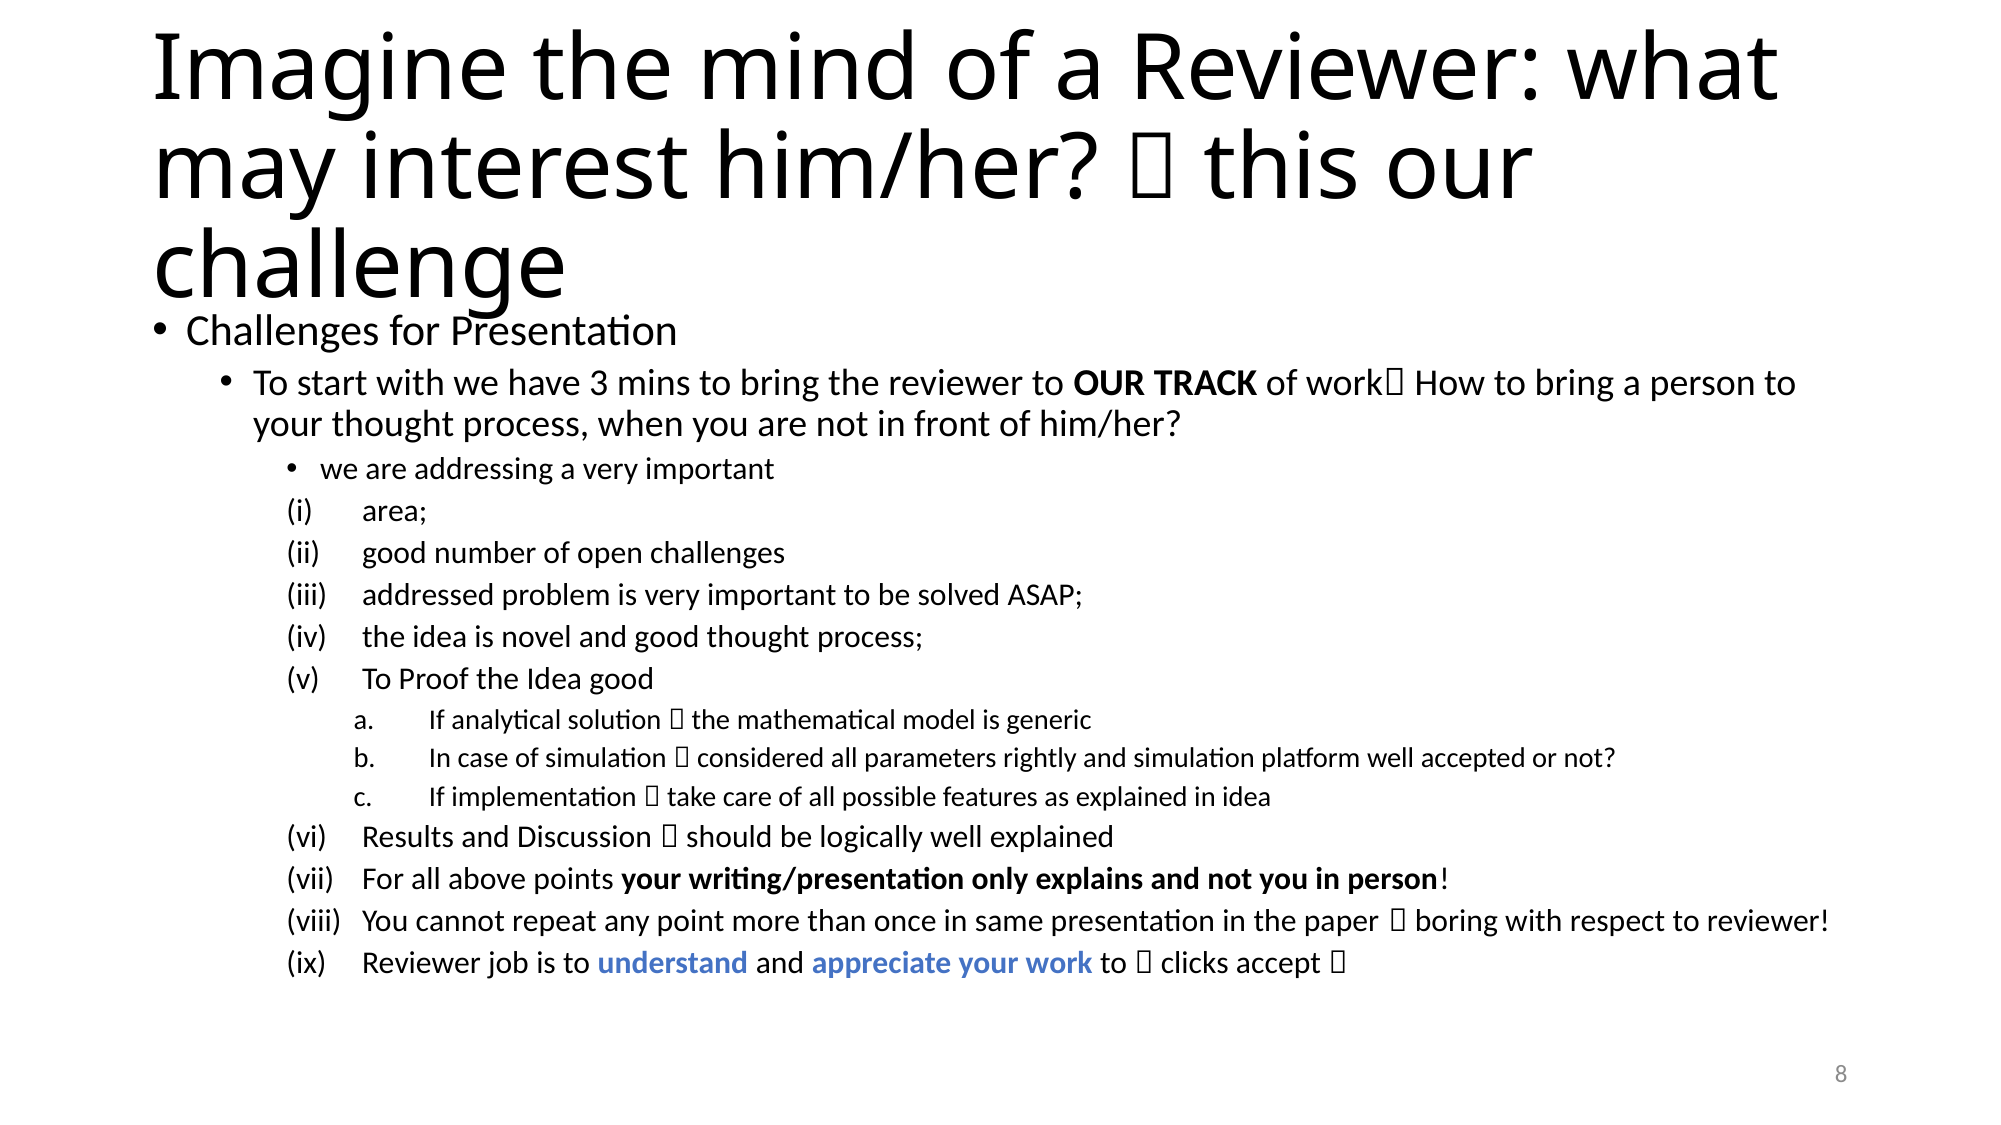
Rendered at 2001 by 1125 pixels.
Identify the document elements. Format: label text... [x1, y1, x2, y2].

list Challenges for Presentation To start with we have 3 mins to bring the reviewer to OUR TRACK of work How to bring a person to your thought process, when you are not in front of him/her? we are addressing a very important area; good number of open challenges addressed problem is very important to be solved ASAP; the idea is novel and good thought process; To Proof the Idea good If analytical solution  the mathematical model is generic In case of simulation  considered all parameters rightly and simulation platform well accepted or not? If implementation  take care of all possible features as explained in idea Results and Discussion  should be logically well explained For all above points your writing/presentation only explains and not you in person! You cannot repeat any point more than once in same presentation in the paper  boring with respect to reviewer! Reviewer job is to understand and appreciate your work to  clicks accept  [137, 299, 1863, 1014]
slide_number 8 [1412, 1042, 1863, 1103]
title Imagine the mind of a Reviewer: what may interest him/her?  this our challenge [137, 59, 1863, 278]
